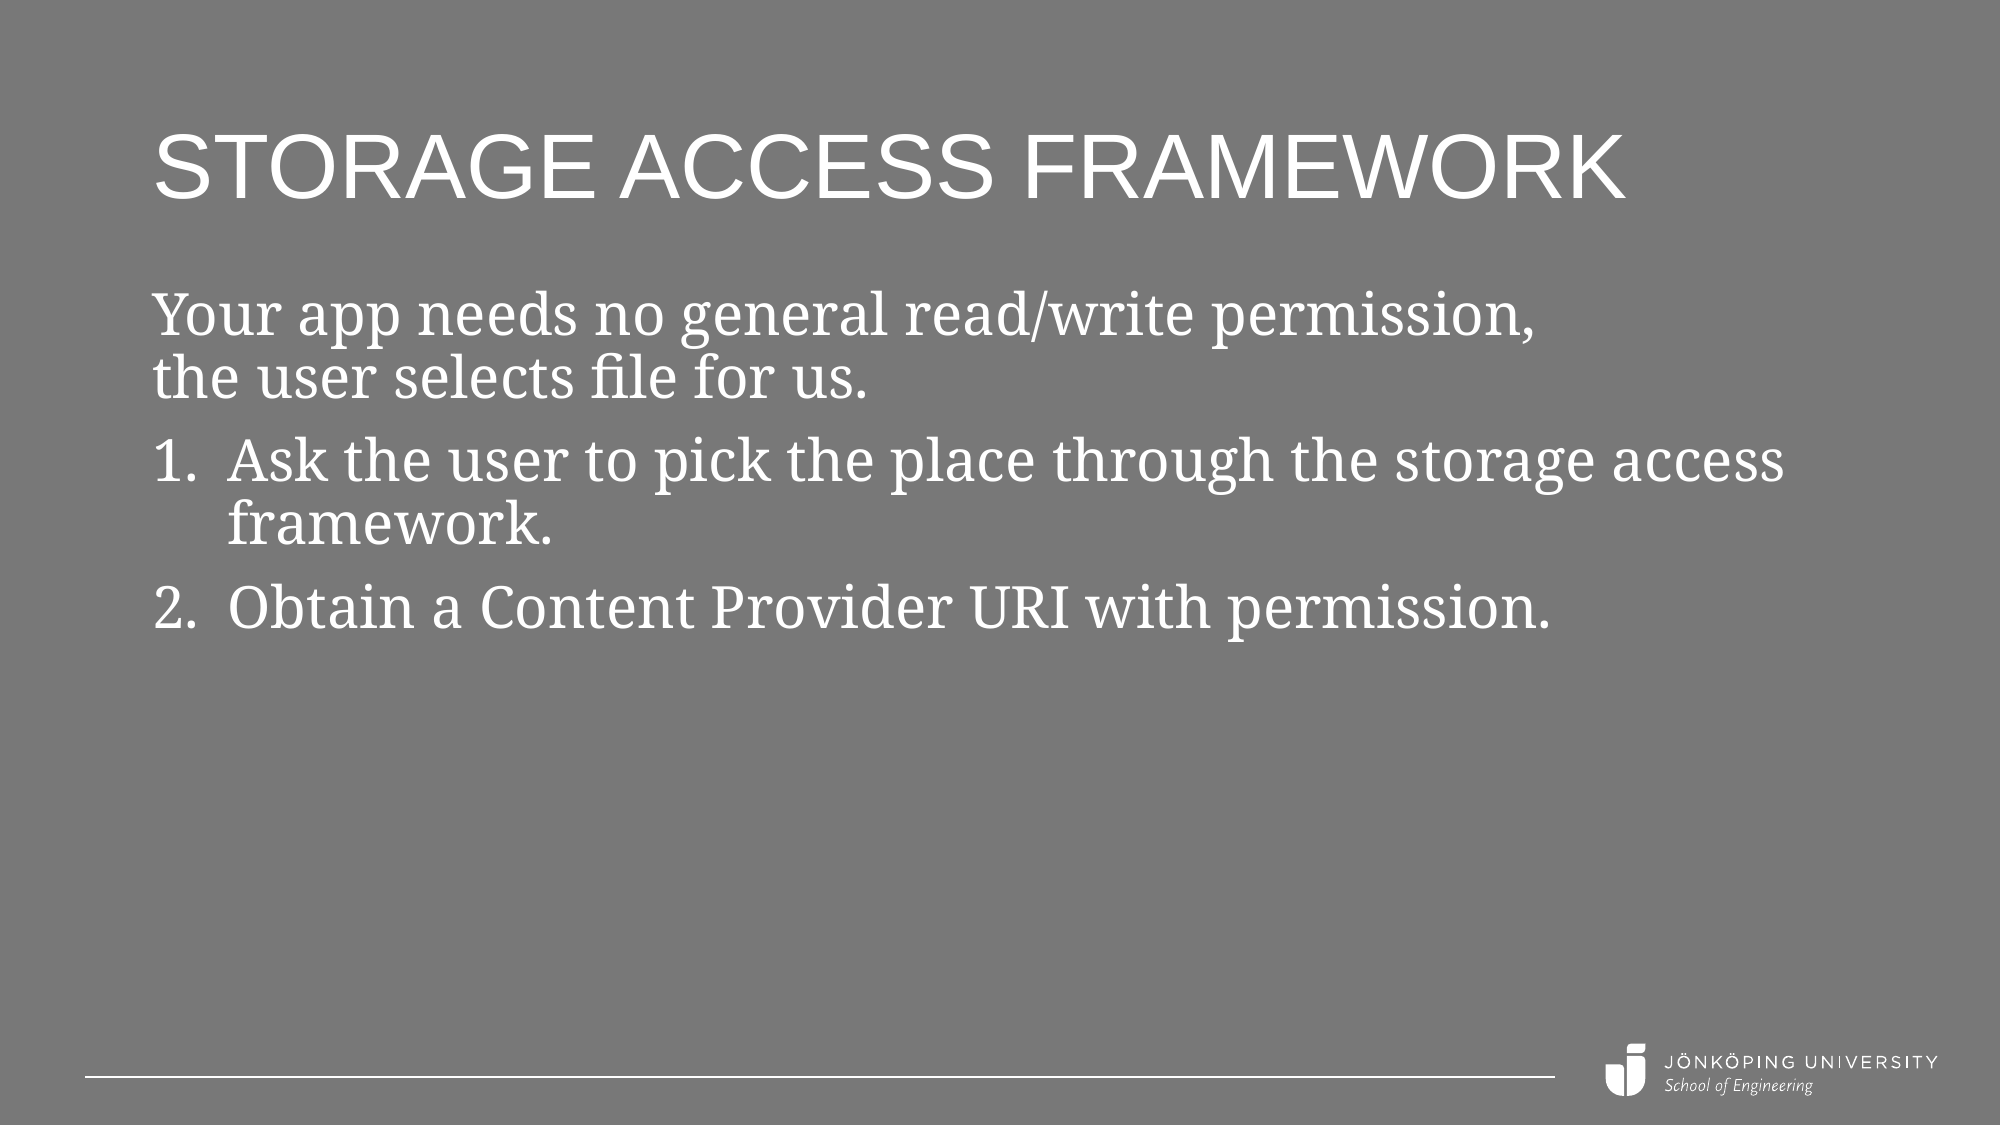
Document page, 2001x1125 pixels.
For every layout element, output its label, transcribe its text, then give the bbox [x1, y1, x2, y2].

title Storage access framework [137, 59, 1863, 277]
text_box Your app needs no general read/write permission, the user selects file for us. Ask the user to pick the place through the storage access framework. Obtain a Content Provider URI with permission. [137, 277, 2000, 649]
